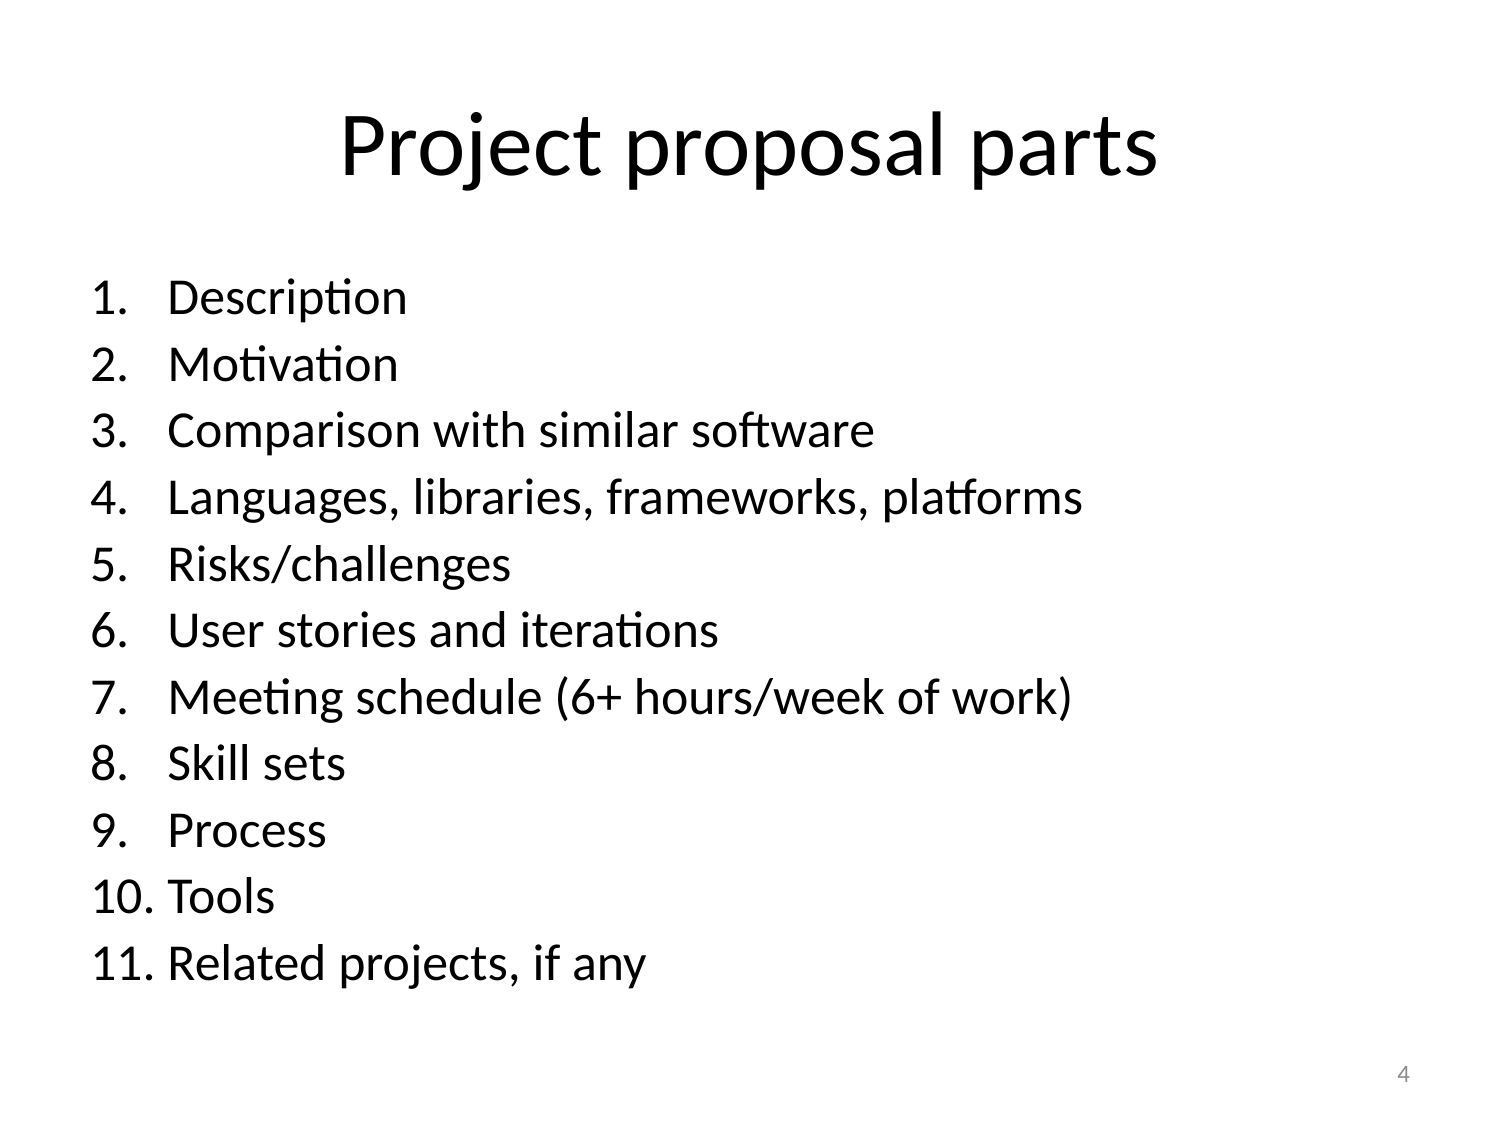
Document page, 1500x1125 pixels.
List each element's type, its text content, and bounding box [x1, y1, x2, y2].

slide_number 4 [1074, 1042, 1425, 1103]
list Description Motivation Comparison with similar software Languages, libraries, frameworks, platforms Risks/challenges User stories and iterations Meeting schedule (6+ hours/week of work) Skill sets Process Tools Related projects, if any [75, 262, 1425, 1005]
title Project proposal parts [75, 45, 1425, 233]
